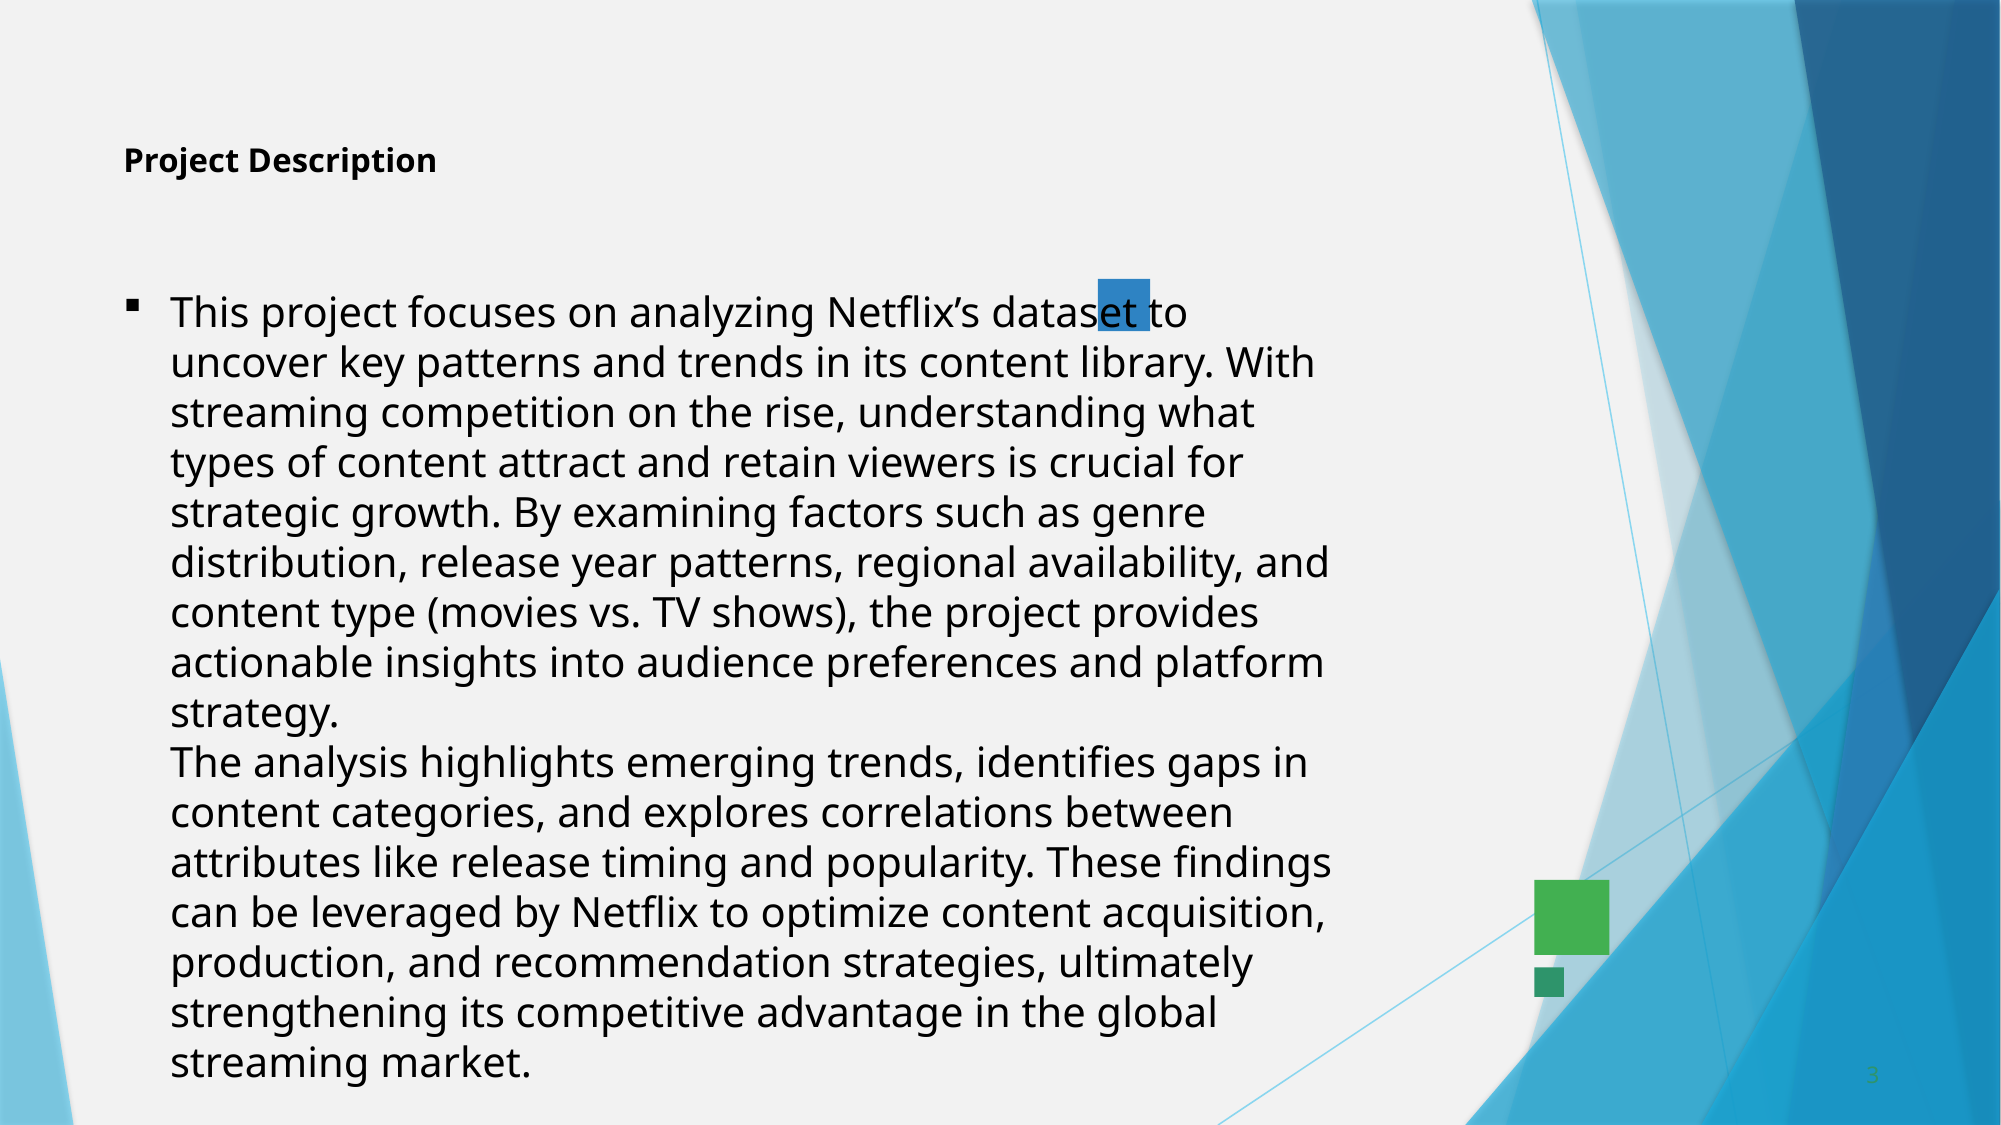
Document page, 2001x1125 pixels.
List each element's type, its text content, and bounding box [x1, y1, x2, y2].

text_box This project focuses on analyzing Netflix’s dataset to uncover key patterns and trends in its content library. With streaming competition on the rise, understanding what types of content attract and retain viewers is crucial for strategic growth. By examining factors such as genre distribution, release year patterns, regional availability, and content type (movies vs. TV shows), the project provides actionable insights into audience preferences and platform strategy. The analysis highlights emerging trends, identifies gaps in content categories, and explores correlations between attributes like release timing and popularity. These findings can be leveraged by Netflix to optimize content acquisition, production, and recommendation strategies, ultimately strengthening its competitive advantage in the global streaming market. [108, 278, 1353, 1125]
title Project Description [108, 132, 1138, 269]
picture [76, 1051, 686, 1101]
